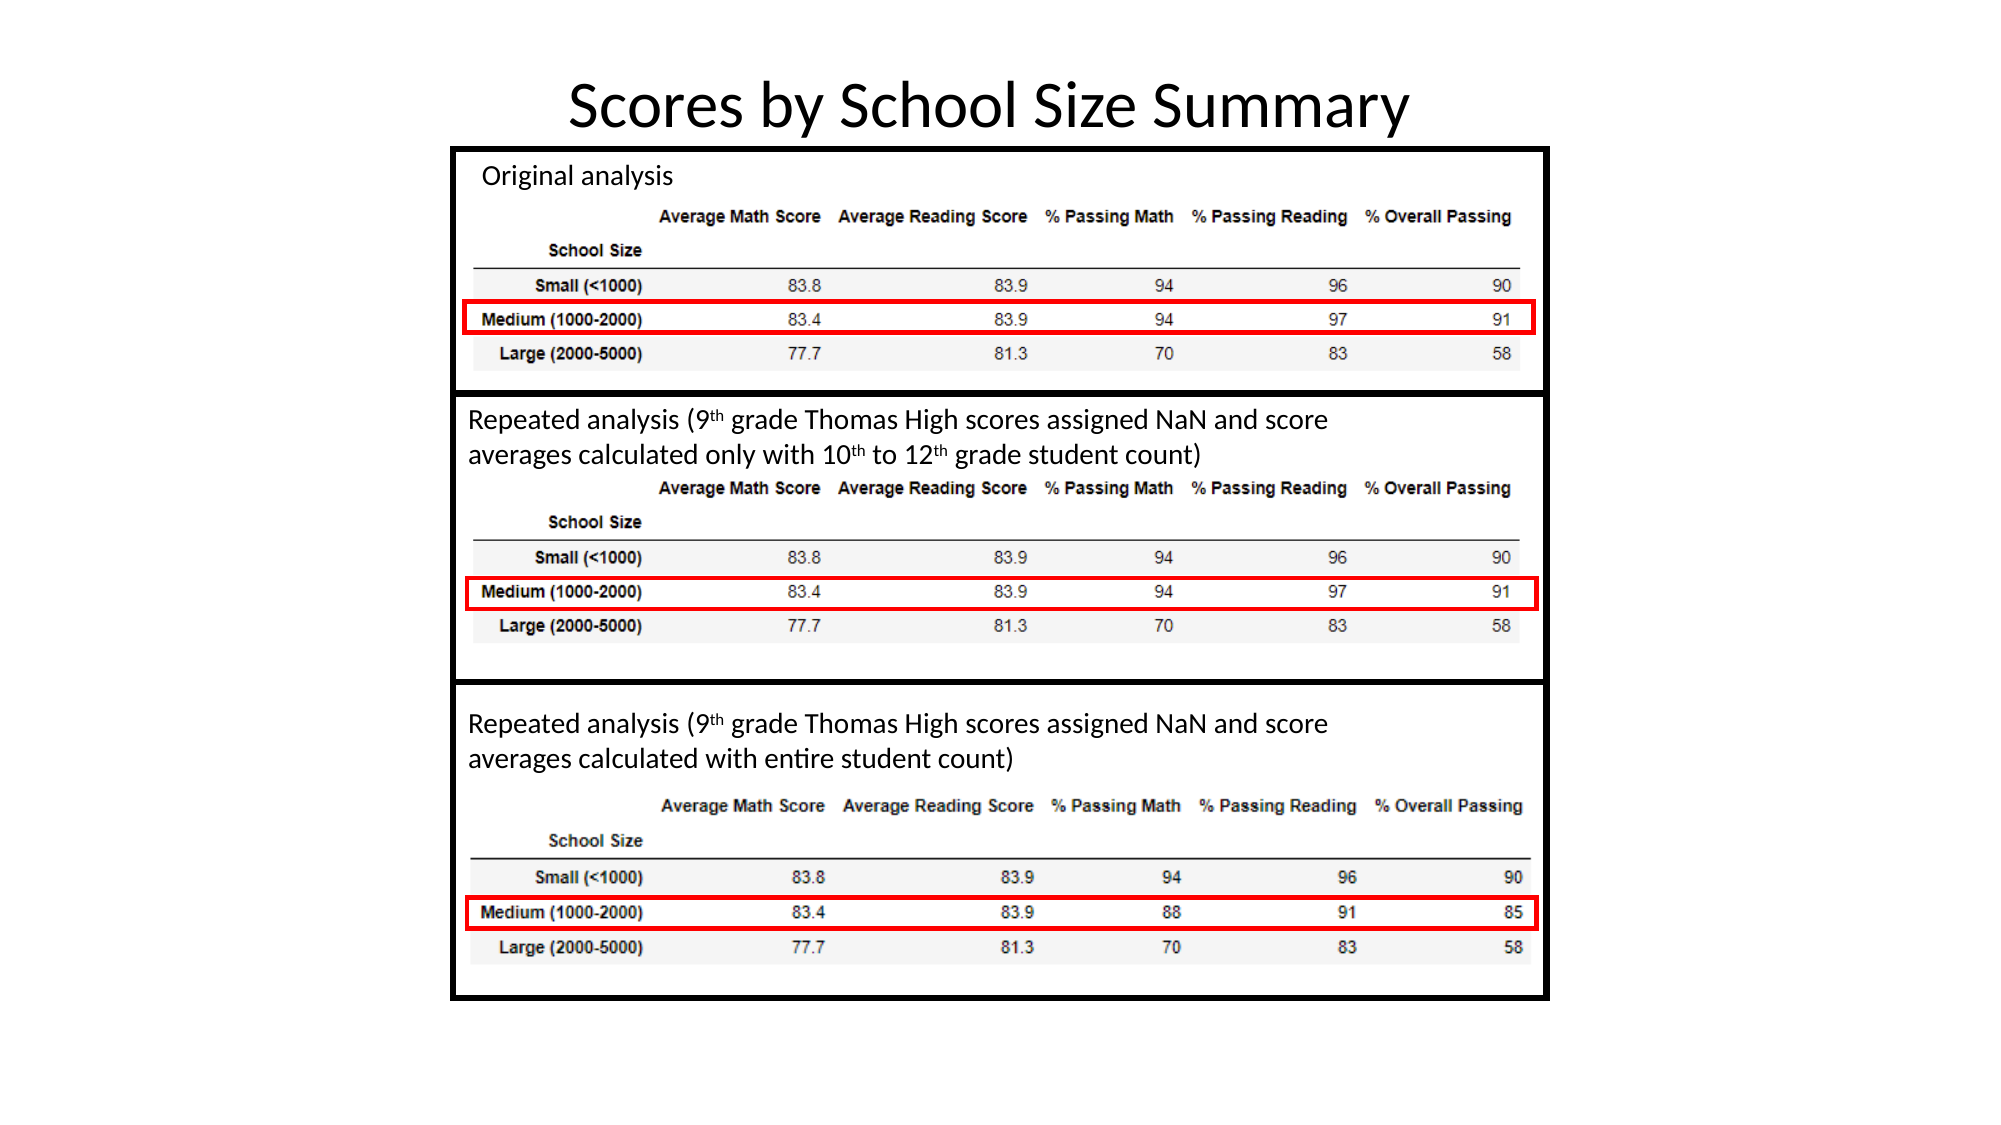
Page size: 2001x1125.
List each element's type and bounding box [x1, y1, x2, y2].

text_box [453, 53, 1547, 998]
